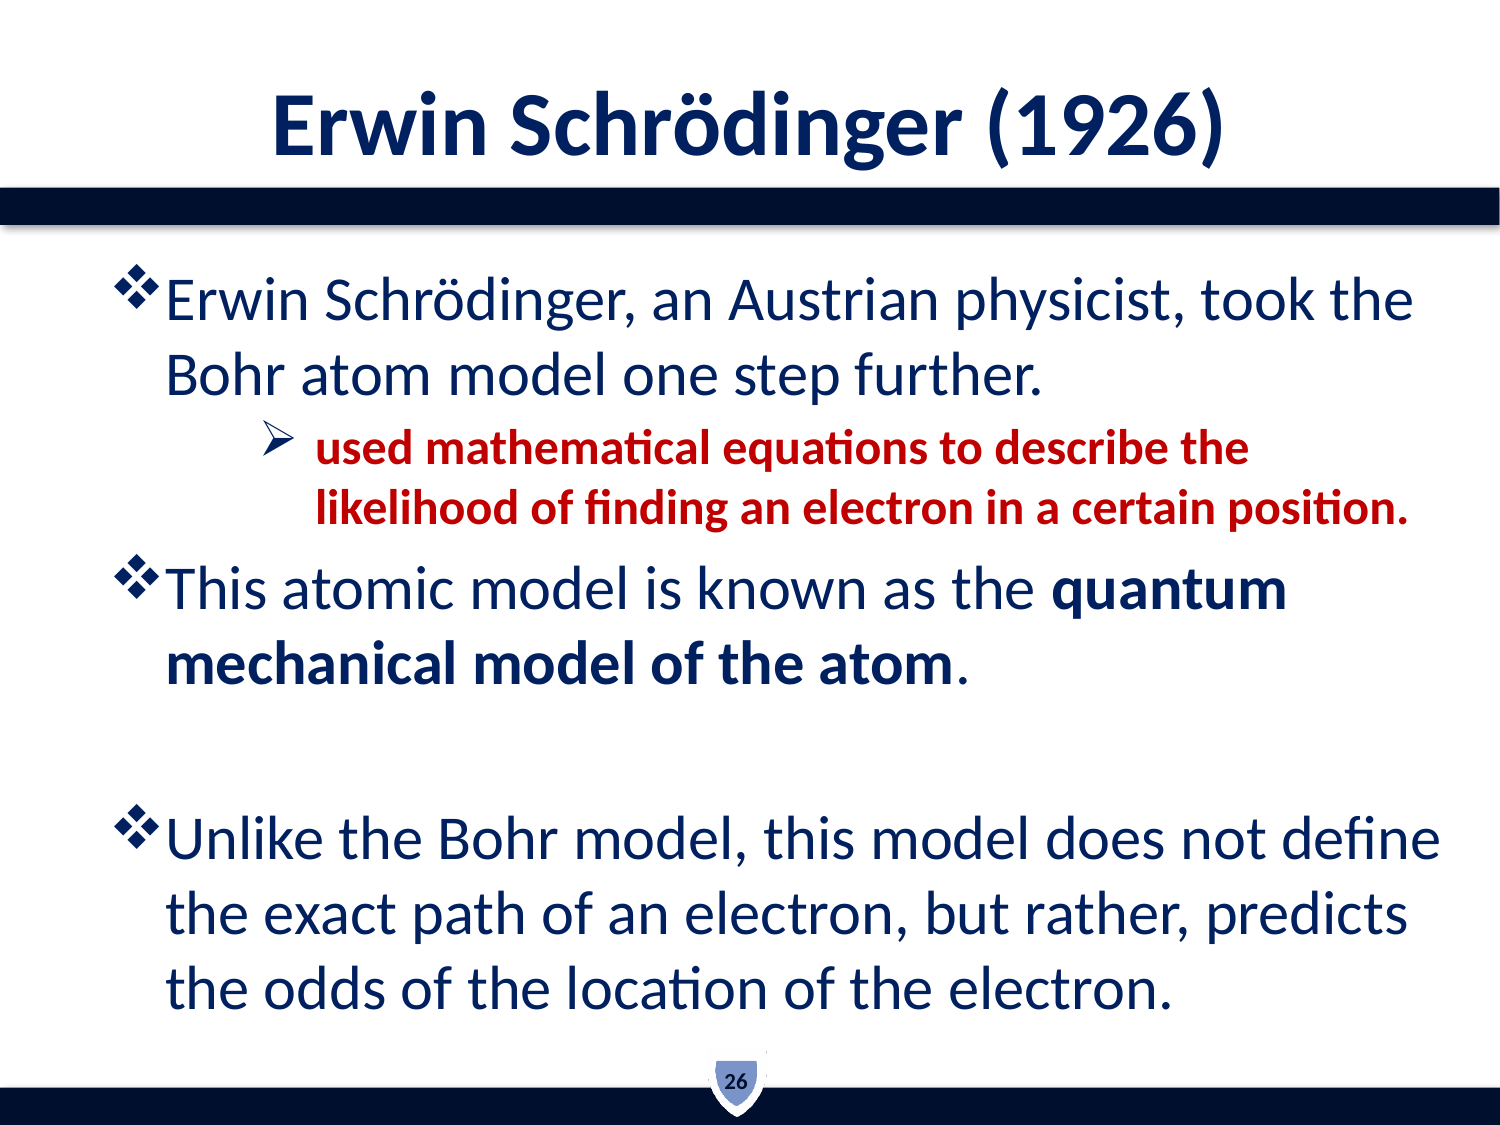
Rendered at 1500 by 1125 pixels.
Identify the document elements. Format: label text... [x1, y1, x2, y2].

slide_number 26 [704, 1050, 768, 1110]
list Erwin Schrödinger, an Austrian physicist, took the Bohr atom model one step further. used mathematical equations to describe the likelihood of finding an electron in a certain position. This atomic model is known as the quantum mechanical model of the atom. Unlike the Bohr model, this model does not define the exact path of an electron, but rather, predicts the odds of the location of the electron. [75, 249, 1471, 1061]
title Erwin Schrödinger (1926) [75, 24, 1425, 213]
picture [706, 1110, 767, 1117]
